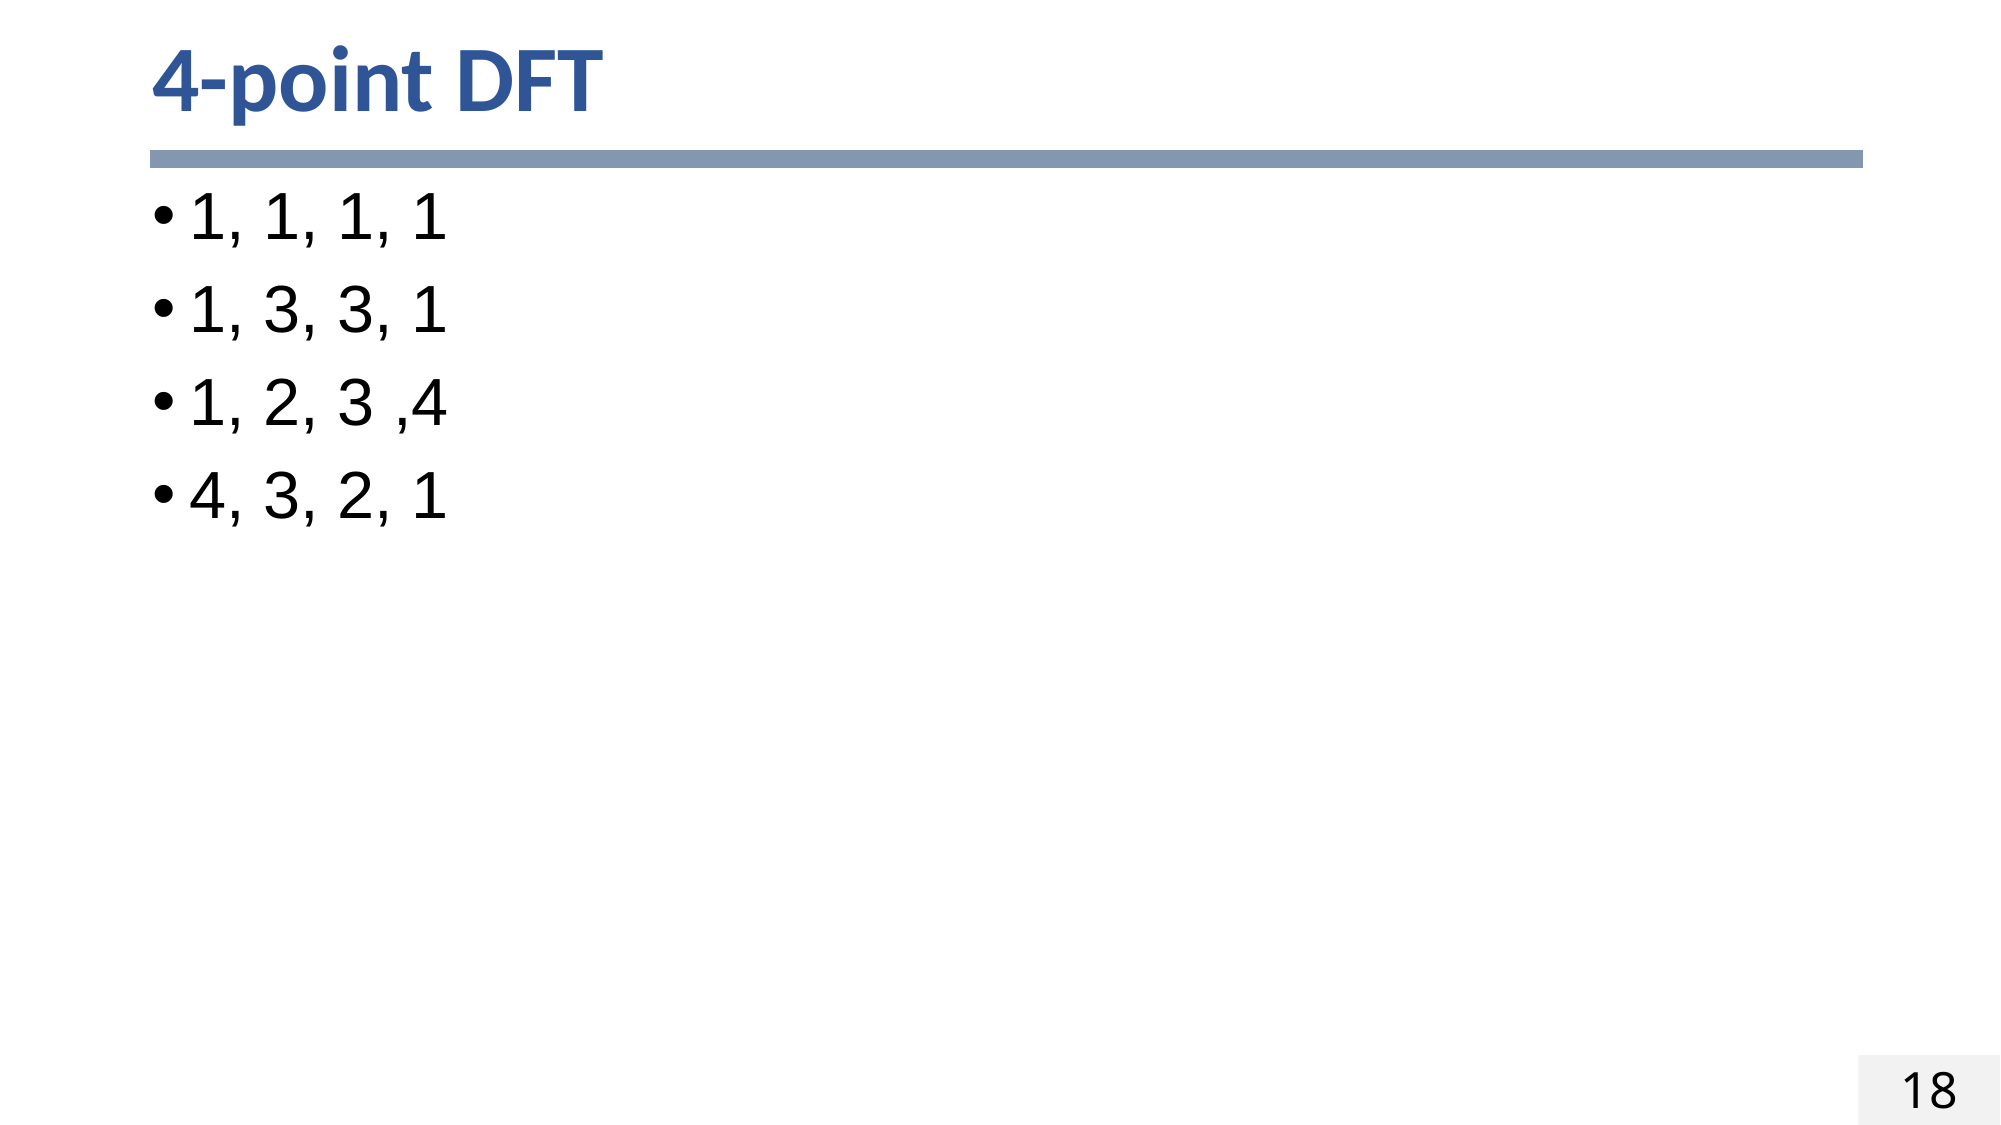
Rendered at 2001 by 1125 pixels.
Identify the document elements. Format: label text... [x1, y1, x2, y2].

title 4-point DFT [137, 14, 1863, 149]
slide_number 18 [1858, 1055, 2000, 1125]
list 1, 1, 1, 1 1, 3, 3, 1 1, 2, 3 ,4 4, 3, 2, 1 [137, 174, 1863, 1044]
